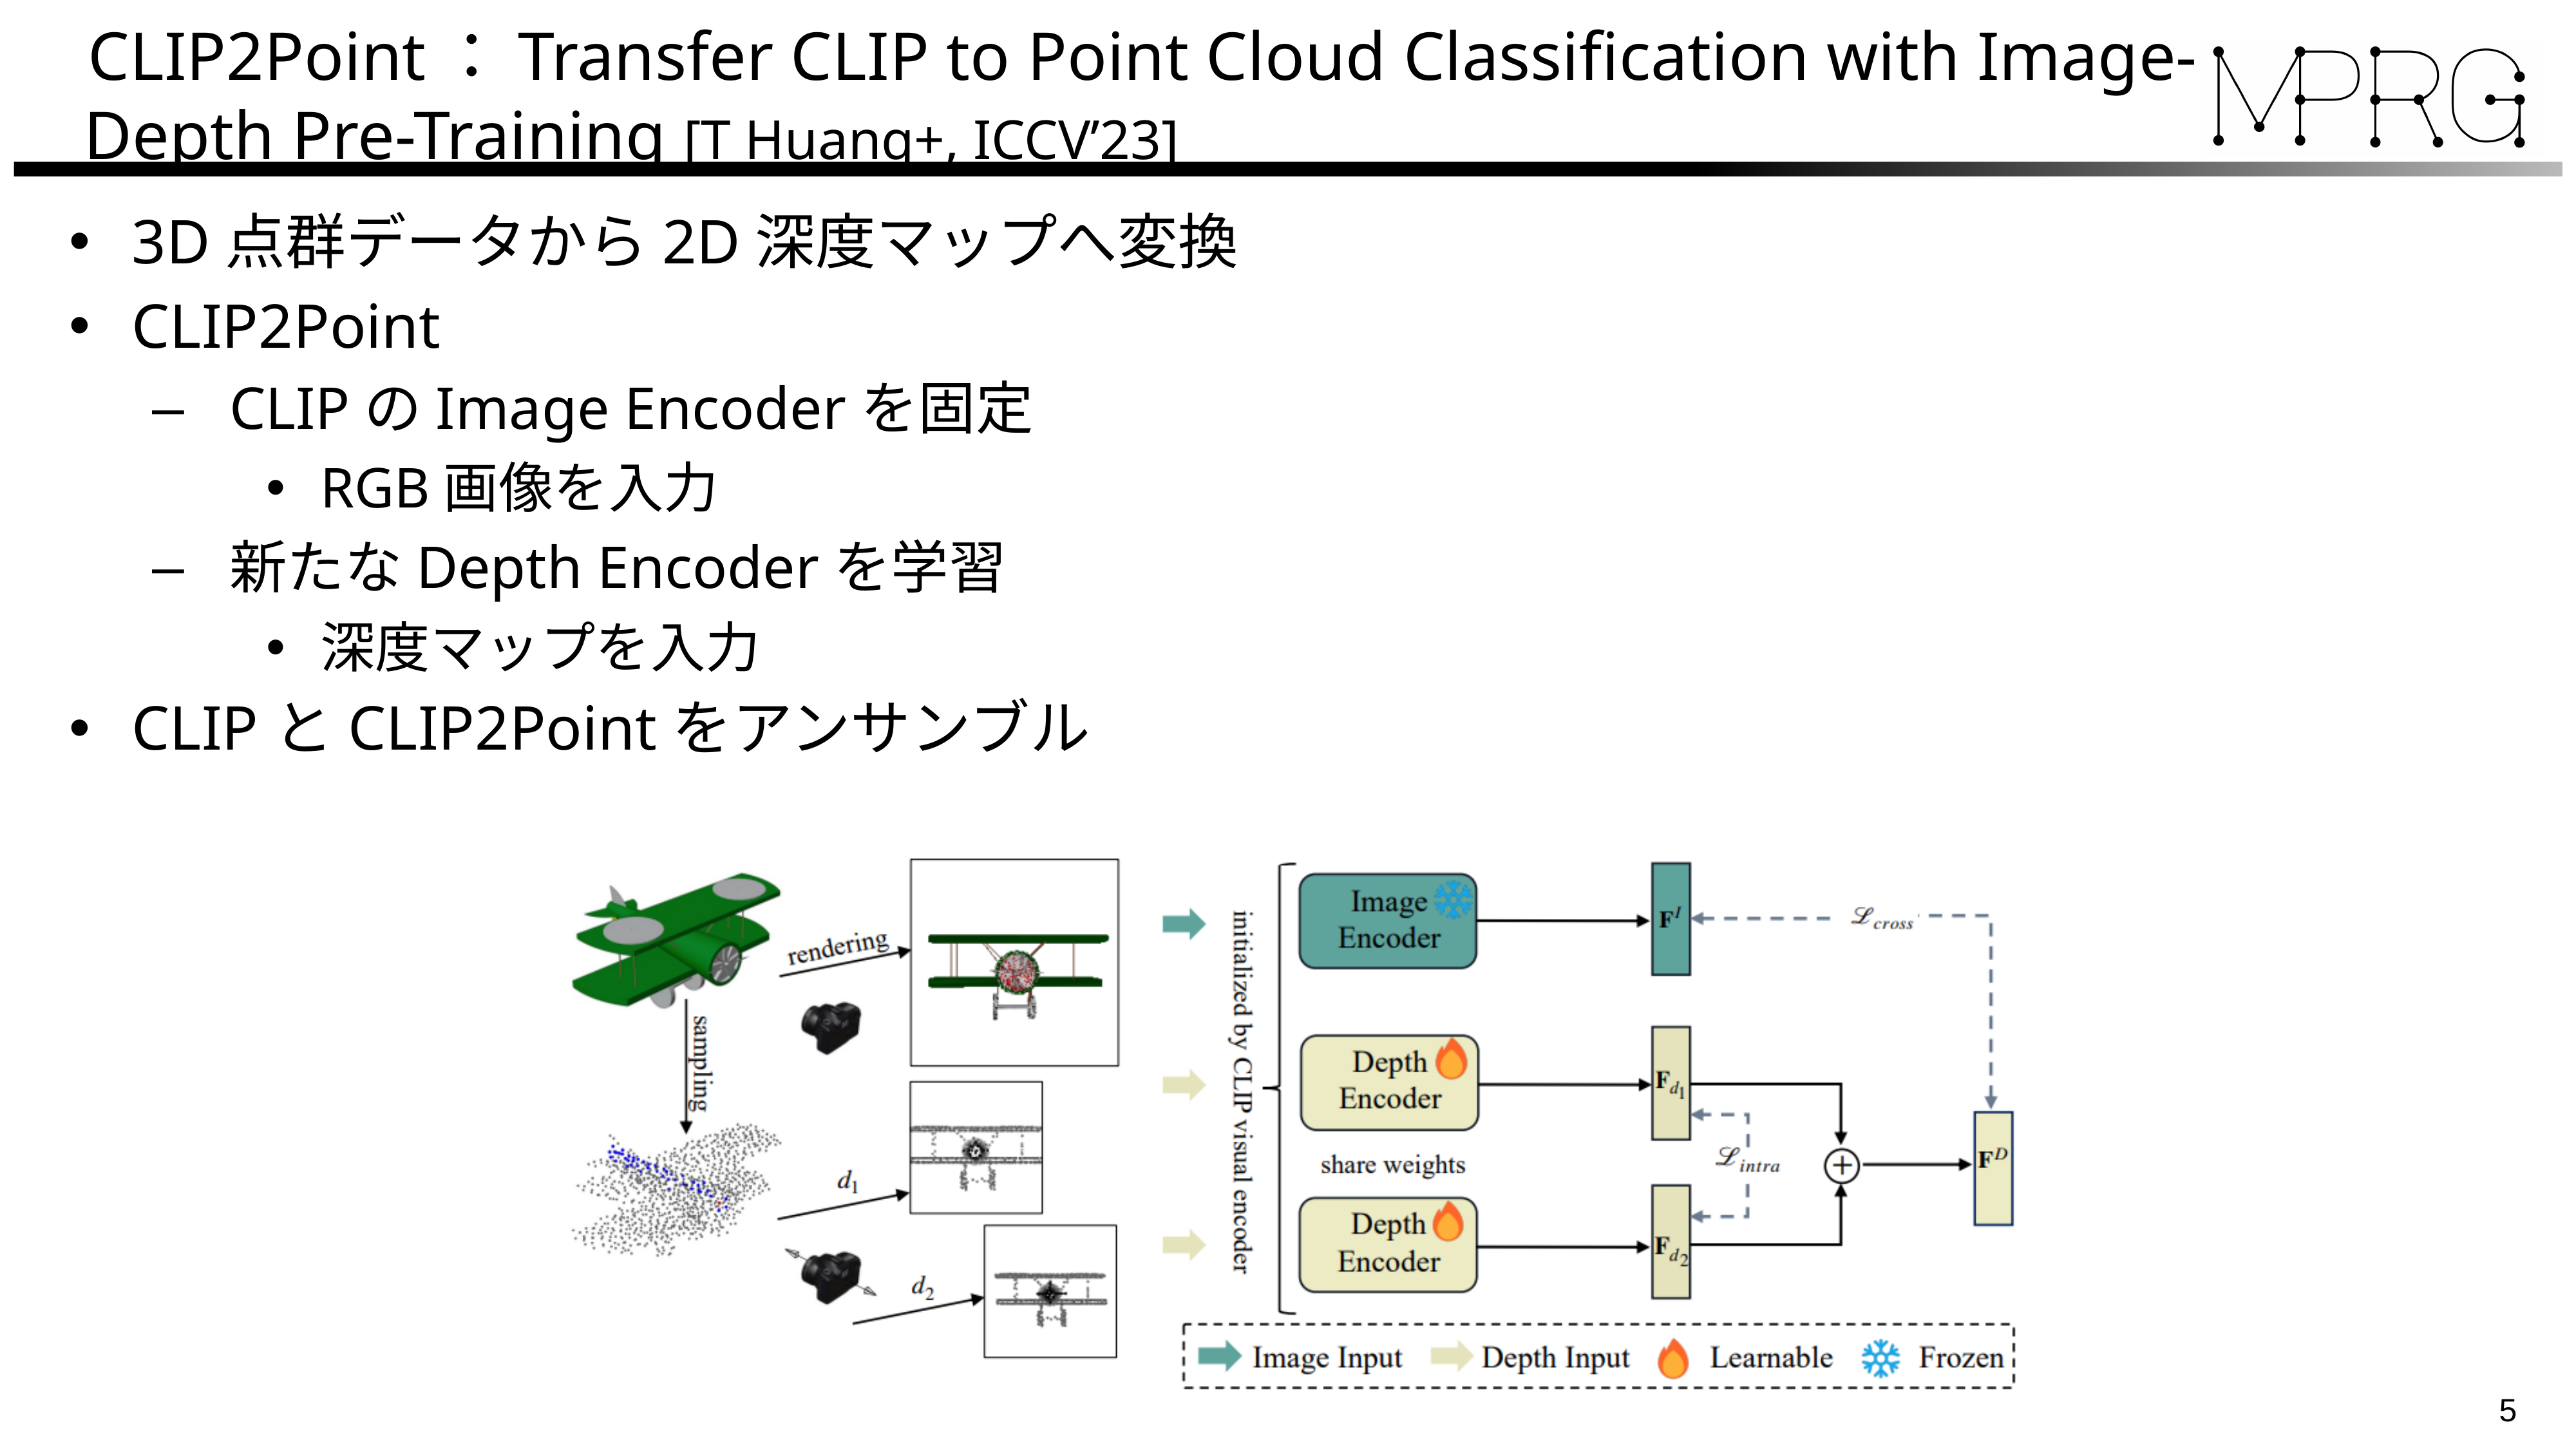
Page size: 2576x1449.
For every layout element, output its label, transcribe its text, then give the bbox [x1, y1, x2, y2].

picture [540, 819, 2036, 1397]
list 3D点群データから2D深度マップへ変換 CLIP2Point CLIPのImage Encoderを固定 RGB画像を入力 新たなDepth Encoderを学習 深度マップを入力 CLIPとCLIP2Pointをアンサンブル [54, 200, 2569, 1443]
picture [2203, 41, 2544, 156]
title CLIP2Point：Transfer CLIP to Point Cloud Classification with Image-Depth Pre-Training [T Huang+, ICCV’23] [84, 14, 2203, 173]
